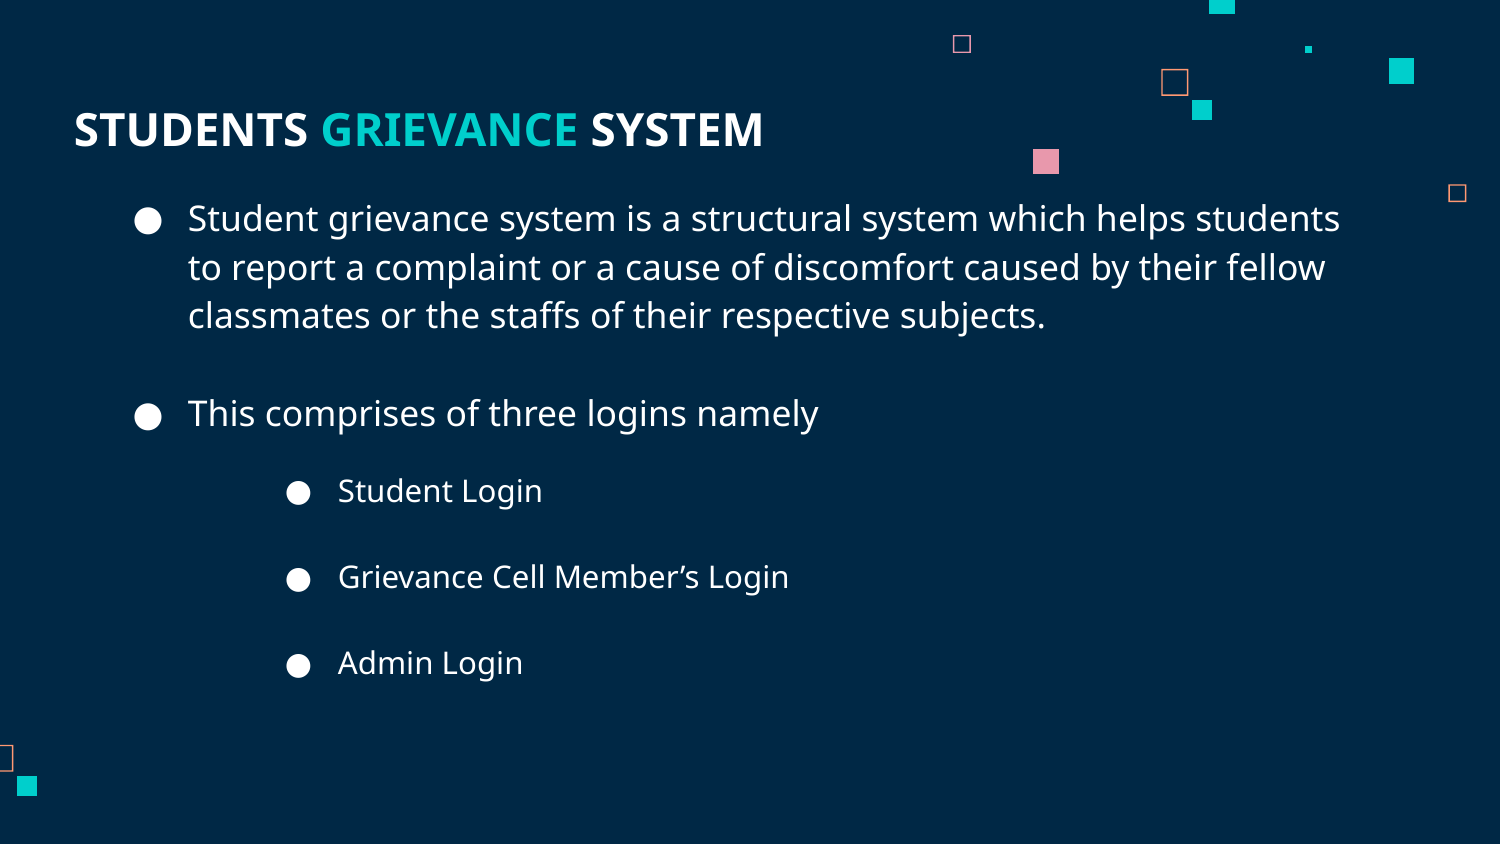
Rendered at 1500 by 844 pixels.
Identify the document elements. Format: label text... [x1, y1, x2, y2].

title STUDENTS GRIEVANCE SYSTEM [59, 0, 872, 246]
list Student grievance system is a structural system which helps students to report a complaint or a cause of discomfort caused by their fellow classmates or the staffs of their respective subjects. This comprises of three logins namely Student Login Grievance Cell Member’s Login Admin Login [97, 174, 1389, 796]
